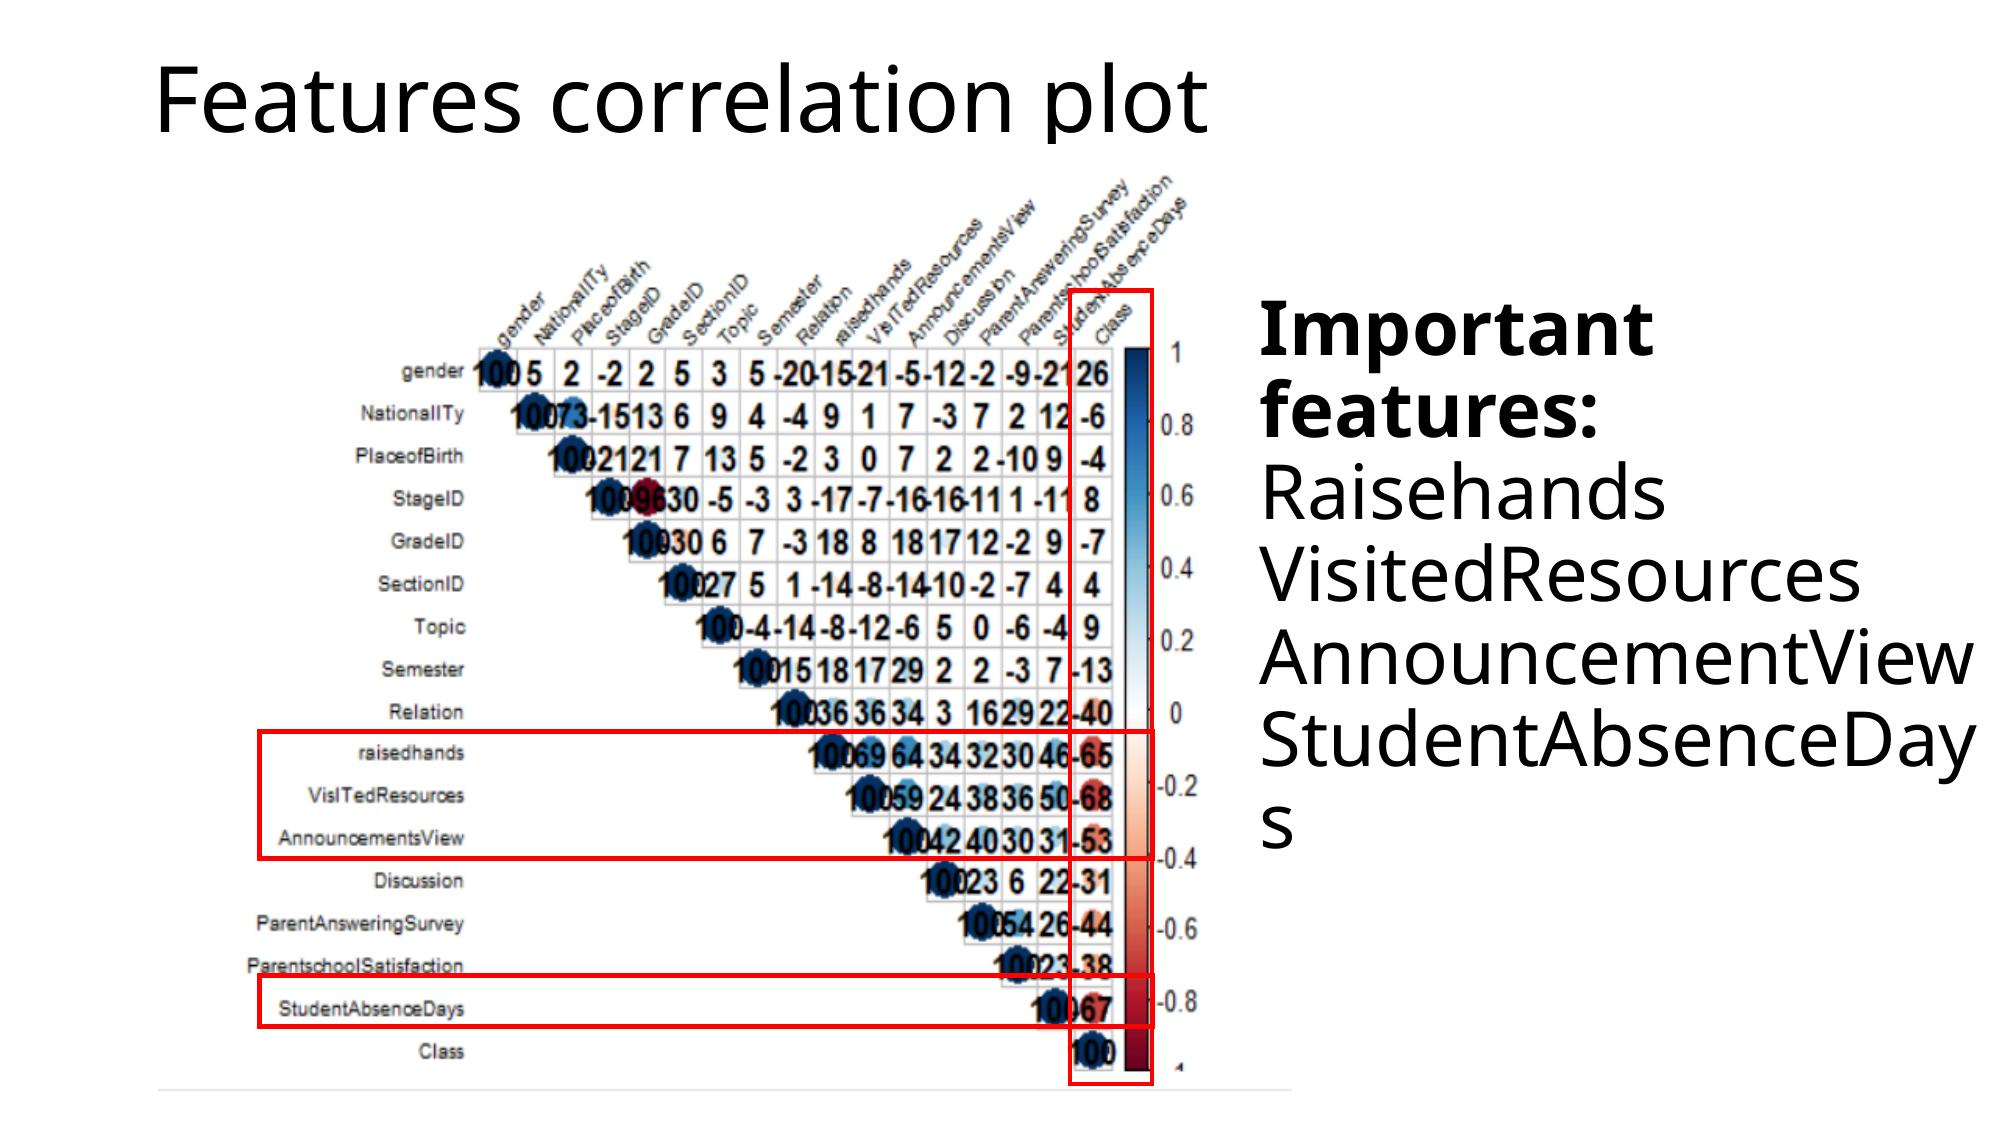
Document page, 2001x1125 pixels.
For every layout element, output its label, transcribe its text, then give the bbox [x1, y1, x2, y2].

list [158, 144, 1292, 1109]
title Features correlation plot [137, 13, 1863, 194]
text_box Important features: Raisehands VisitedResources AnnouncementView StudentAbsenceDays [1292, 268, 2000, 886]
